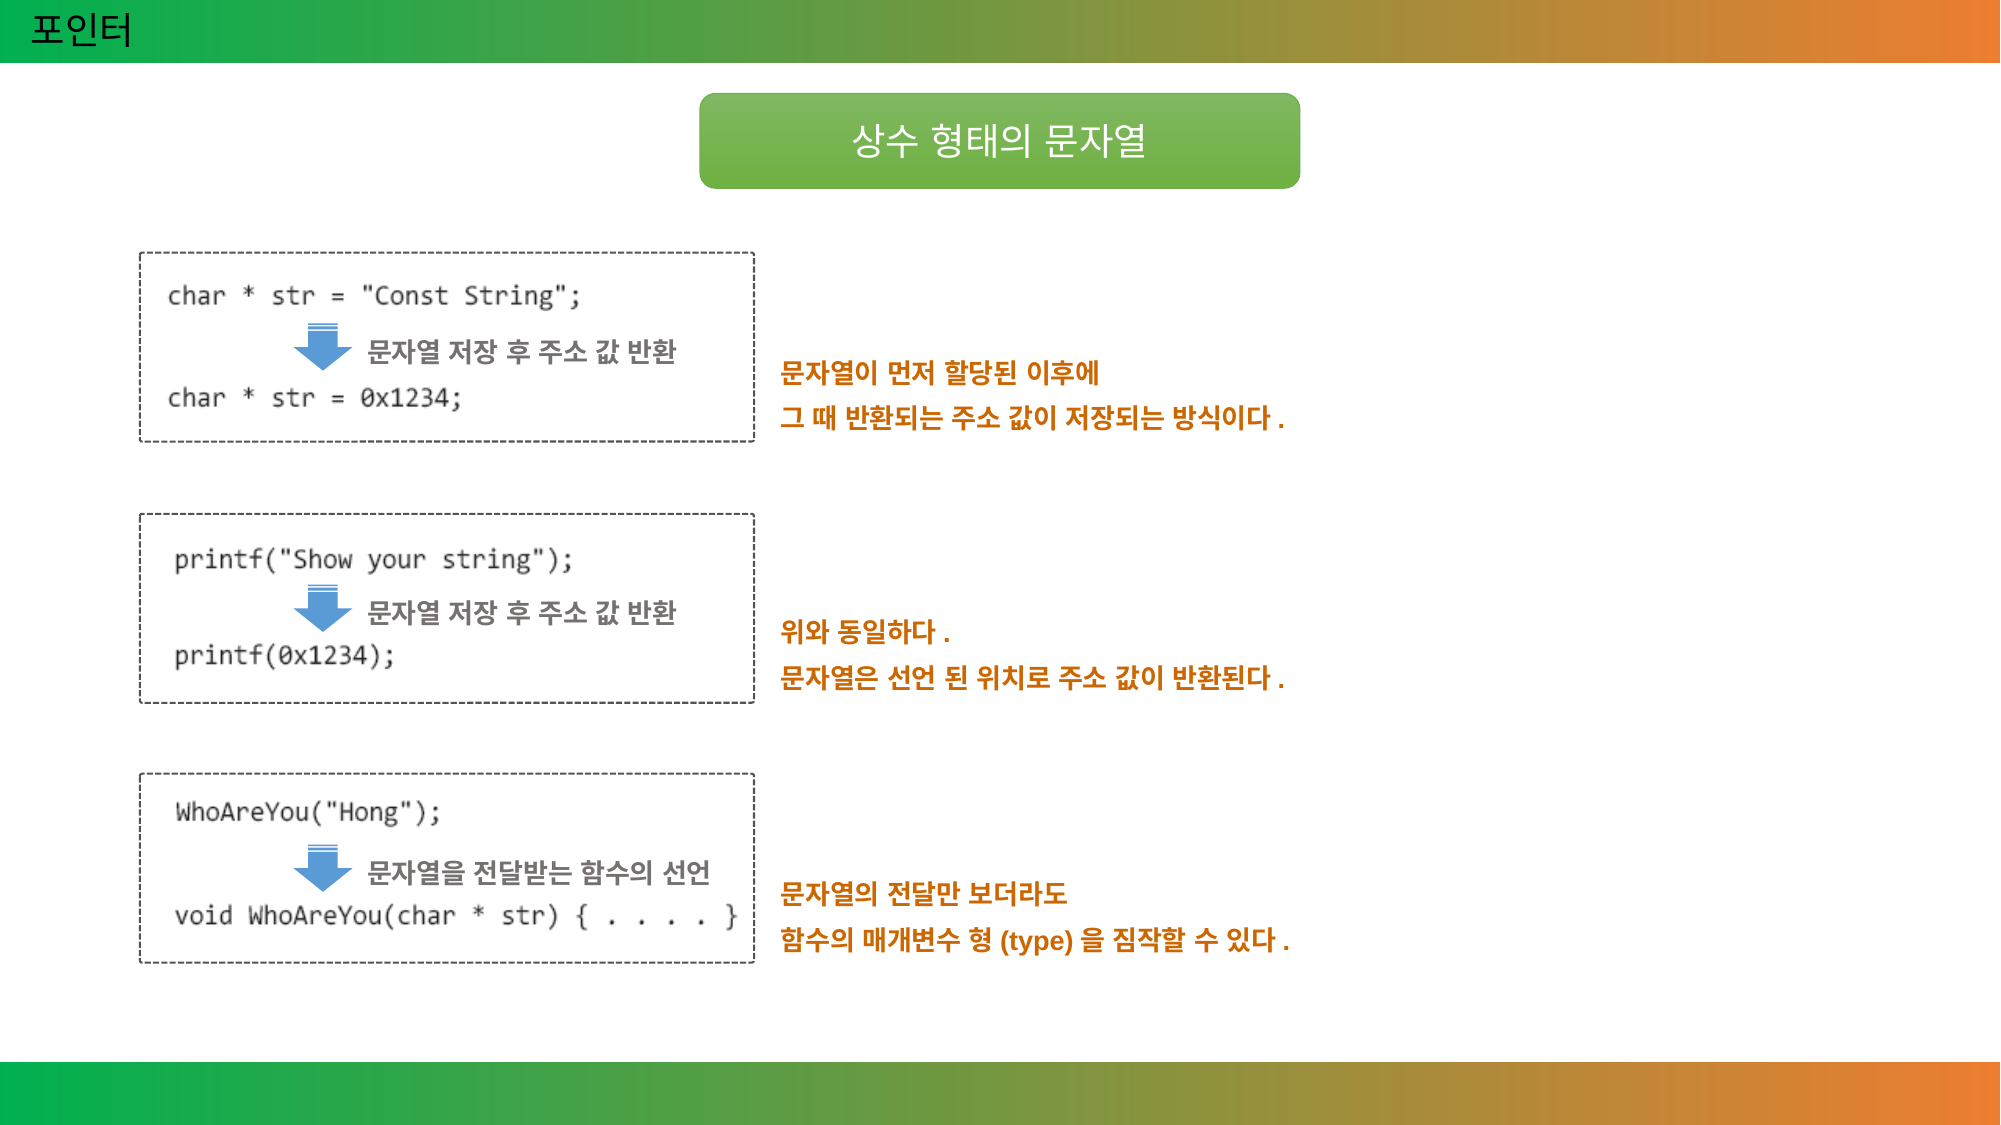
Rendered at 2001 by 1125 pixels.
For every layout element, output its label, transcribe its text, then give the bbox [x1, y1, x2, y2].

text_box [138, 772, 756, 964]
text_box 문자열 저장 후 주소 값 반환 [615, 311, 755, 376]
text_box 문자열을 전달받는 함수의 선언 [758, 832, 766, 897]
text_box 상수 형태의 문자열 [699, 92, 1301, 189]
picture [163, 537, 586, 688]
text_box 포인터 [16, 0, 150, 60]
text_box [138, 251, 756, 443]
text_box 문자열이 먼저 할당된 이후에 그 때 반환되는 주소 값이 저장되는 방식이다. [765, 335, 1345, 442]
picture [151, 264, 615, 432]
text_box 위와 동일하다. 문자열은 선언 된 위치로 주소 값이 반환된다. [765, 595, 1345, 702]
text_box 문자열 저장 후 주소 값 반환 [586, 572, 755, 637]
text_box 문자열의 전달만 보더라도 함수의 매개변수 형(type)을 짐작할 수 있다. [765, 856, 1345, 963]
picture [163, 785, 758, 945]
text_box [138, 512, 756, 704]
